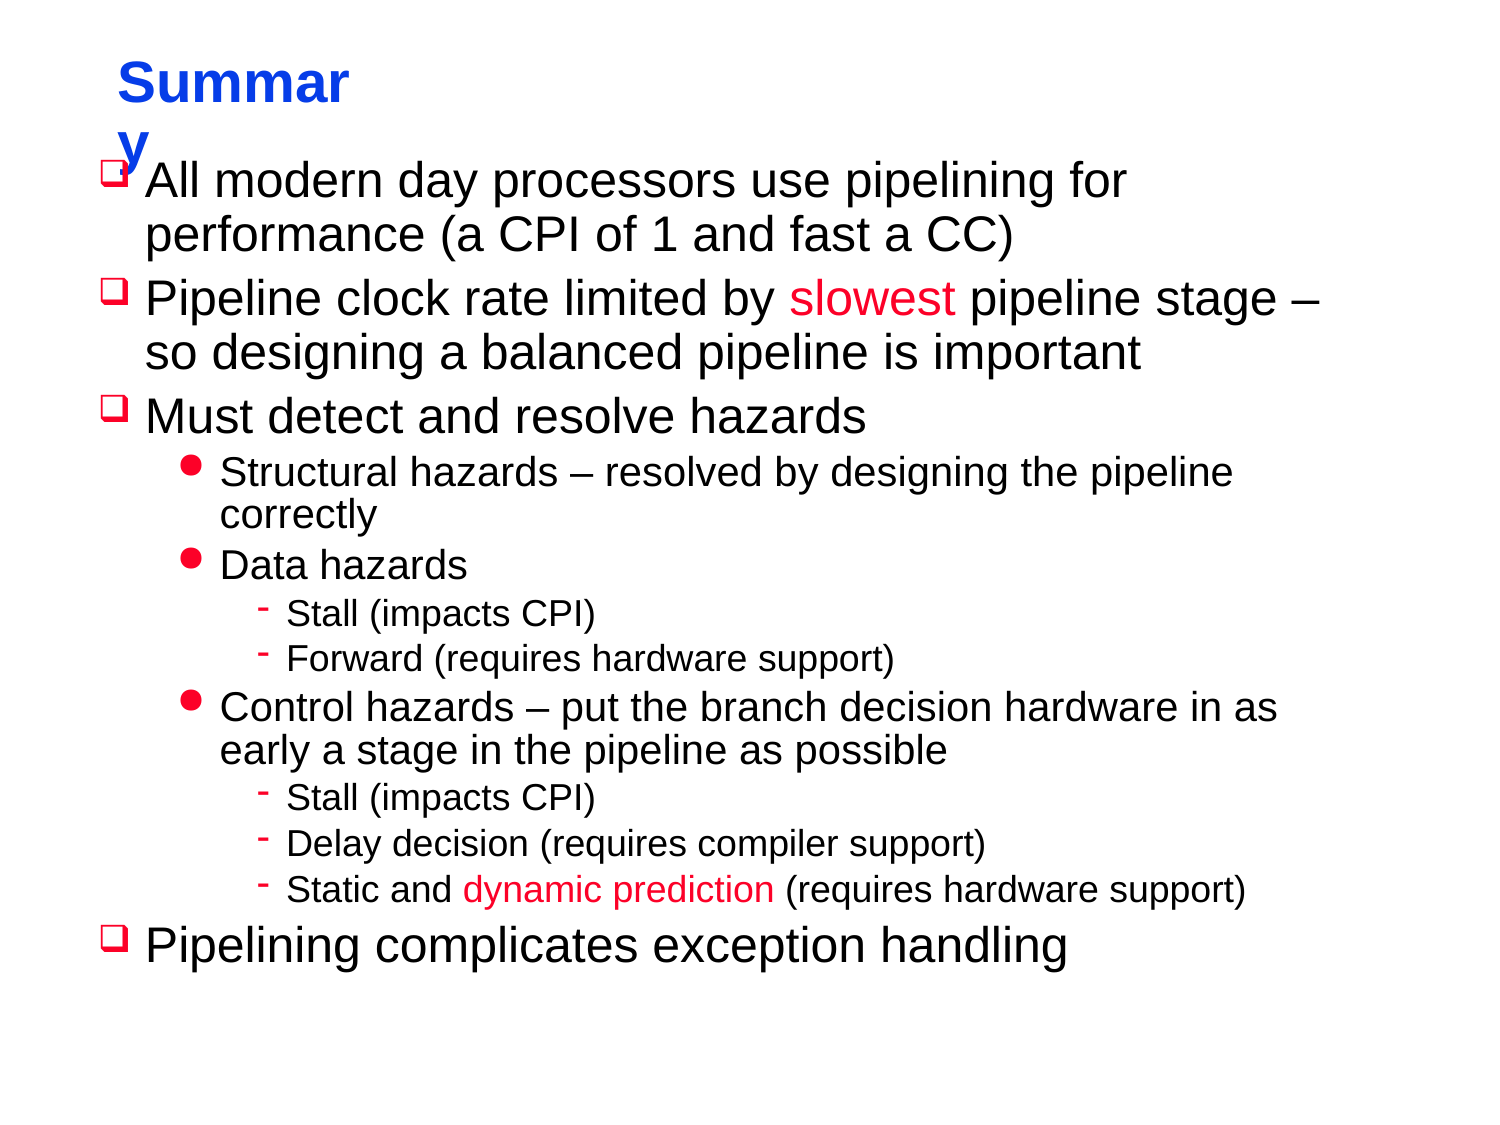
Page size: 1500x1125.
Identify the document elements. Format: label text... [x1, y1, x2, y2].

list All modern day processors use pipelining for performance (a CPI of 1 and fast a CC) Pipeline clock rate limited by slowest pipeline stage – so designing a balanced pipeline is important Must detect and resolve hazards Structural hazards – resolved by designing the pipeline correctly Data hazards Stall (impacts CPI) Forward (requires hardware support) Control hazards – put the branch decision hardware in as early a stage in the pipeline as possible Stall (impacts CPI) Delay decision (requires compiler support) Static and dynamic prediction (requires hardware support) Pipelining complicates exception handling [86, 149, 1376, 1006]
title Summary [106, 49, 367, 111]
